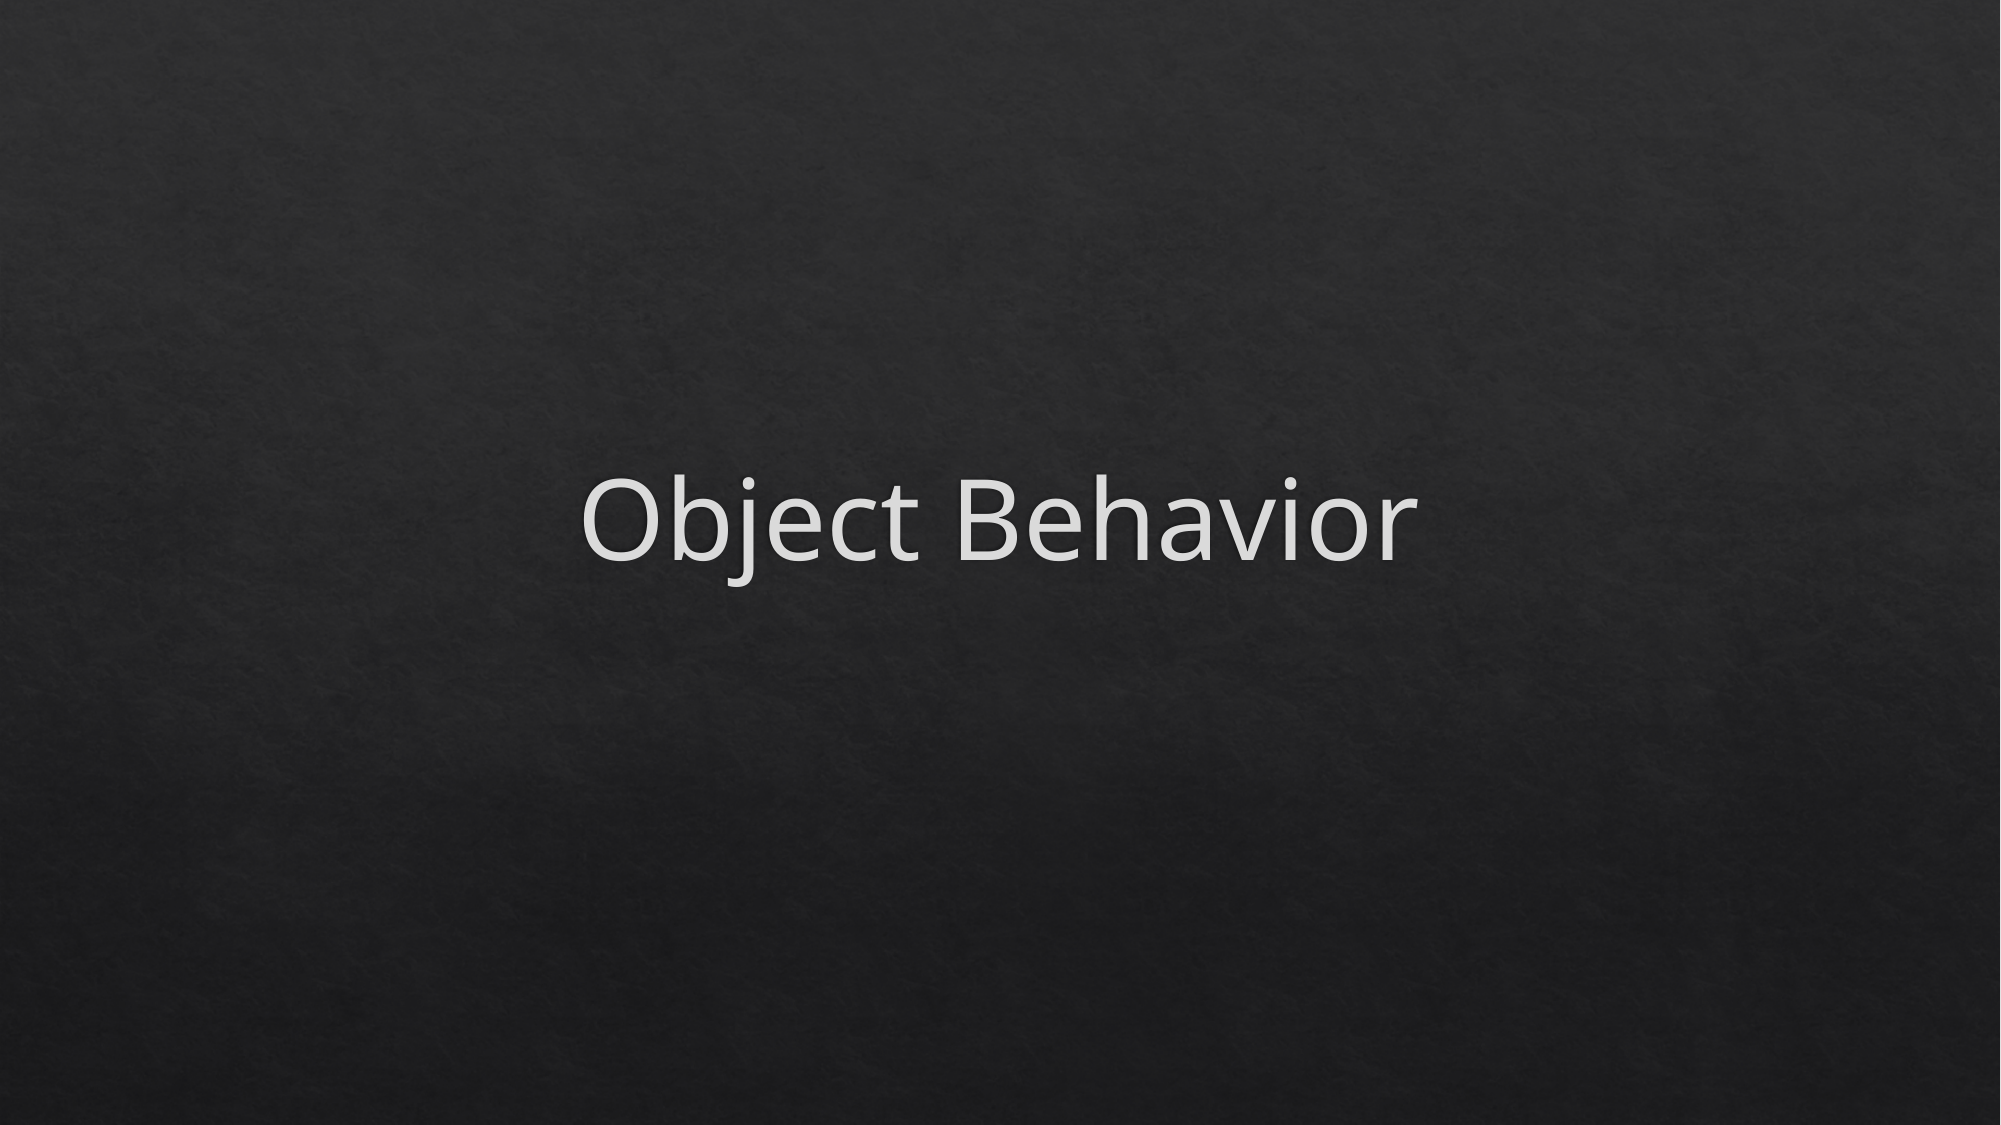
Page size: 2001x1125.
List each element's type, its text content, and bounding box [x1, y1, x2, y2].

title Object Behavior [224, 290, 1774, 591]
